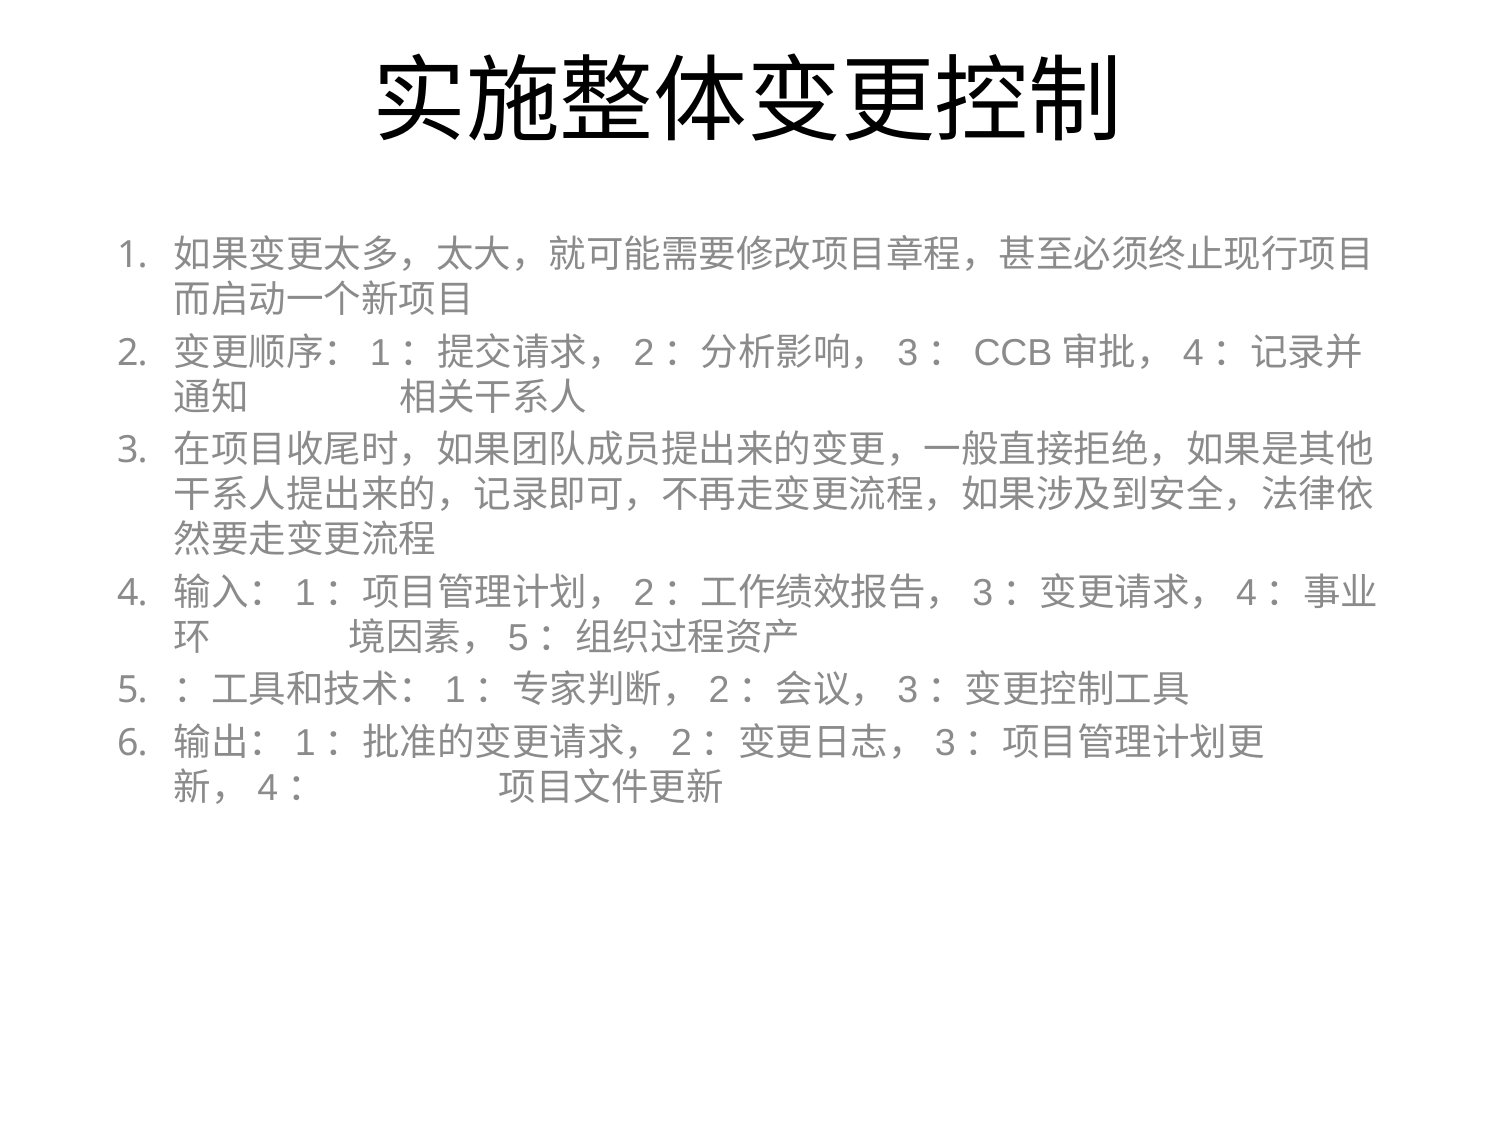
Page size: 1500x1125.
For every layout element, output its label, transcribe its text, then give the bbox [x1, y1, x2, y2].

list 如果变更太多，太大，就可能需要修改项目章程，甚至必须终止现行项目而启动一个新项目 变更顺序：1：提交请求，2：分析影响，3：CCB审批，4：记录并通知 相关干系人 在项目收尾时，如果团队成员提出来的变更，一般直接拒绝，如果是其他干系人提出来的，记录即可，不再走变更流程，如果涉及到安全，法律依然要走变更流程 输入：1：项目管理计划，2：工作绩效报告，3：变更请求，4：事业环 境因素，5：组织过程资产 ：工具和技术：1：专家判断，2：会议，3：变更控制工具 输出：1：批准的变更请求，2：变更日志，3：项目管理计划更新，4： 项目文件更新 [102, 222, 1397, 1000]
title 实施整体变更控制 [100, 18, 1395, 161]
